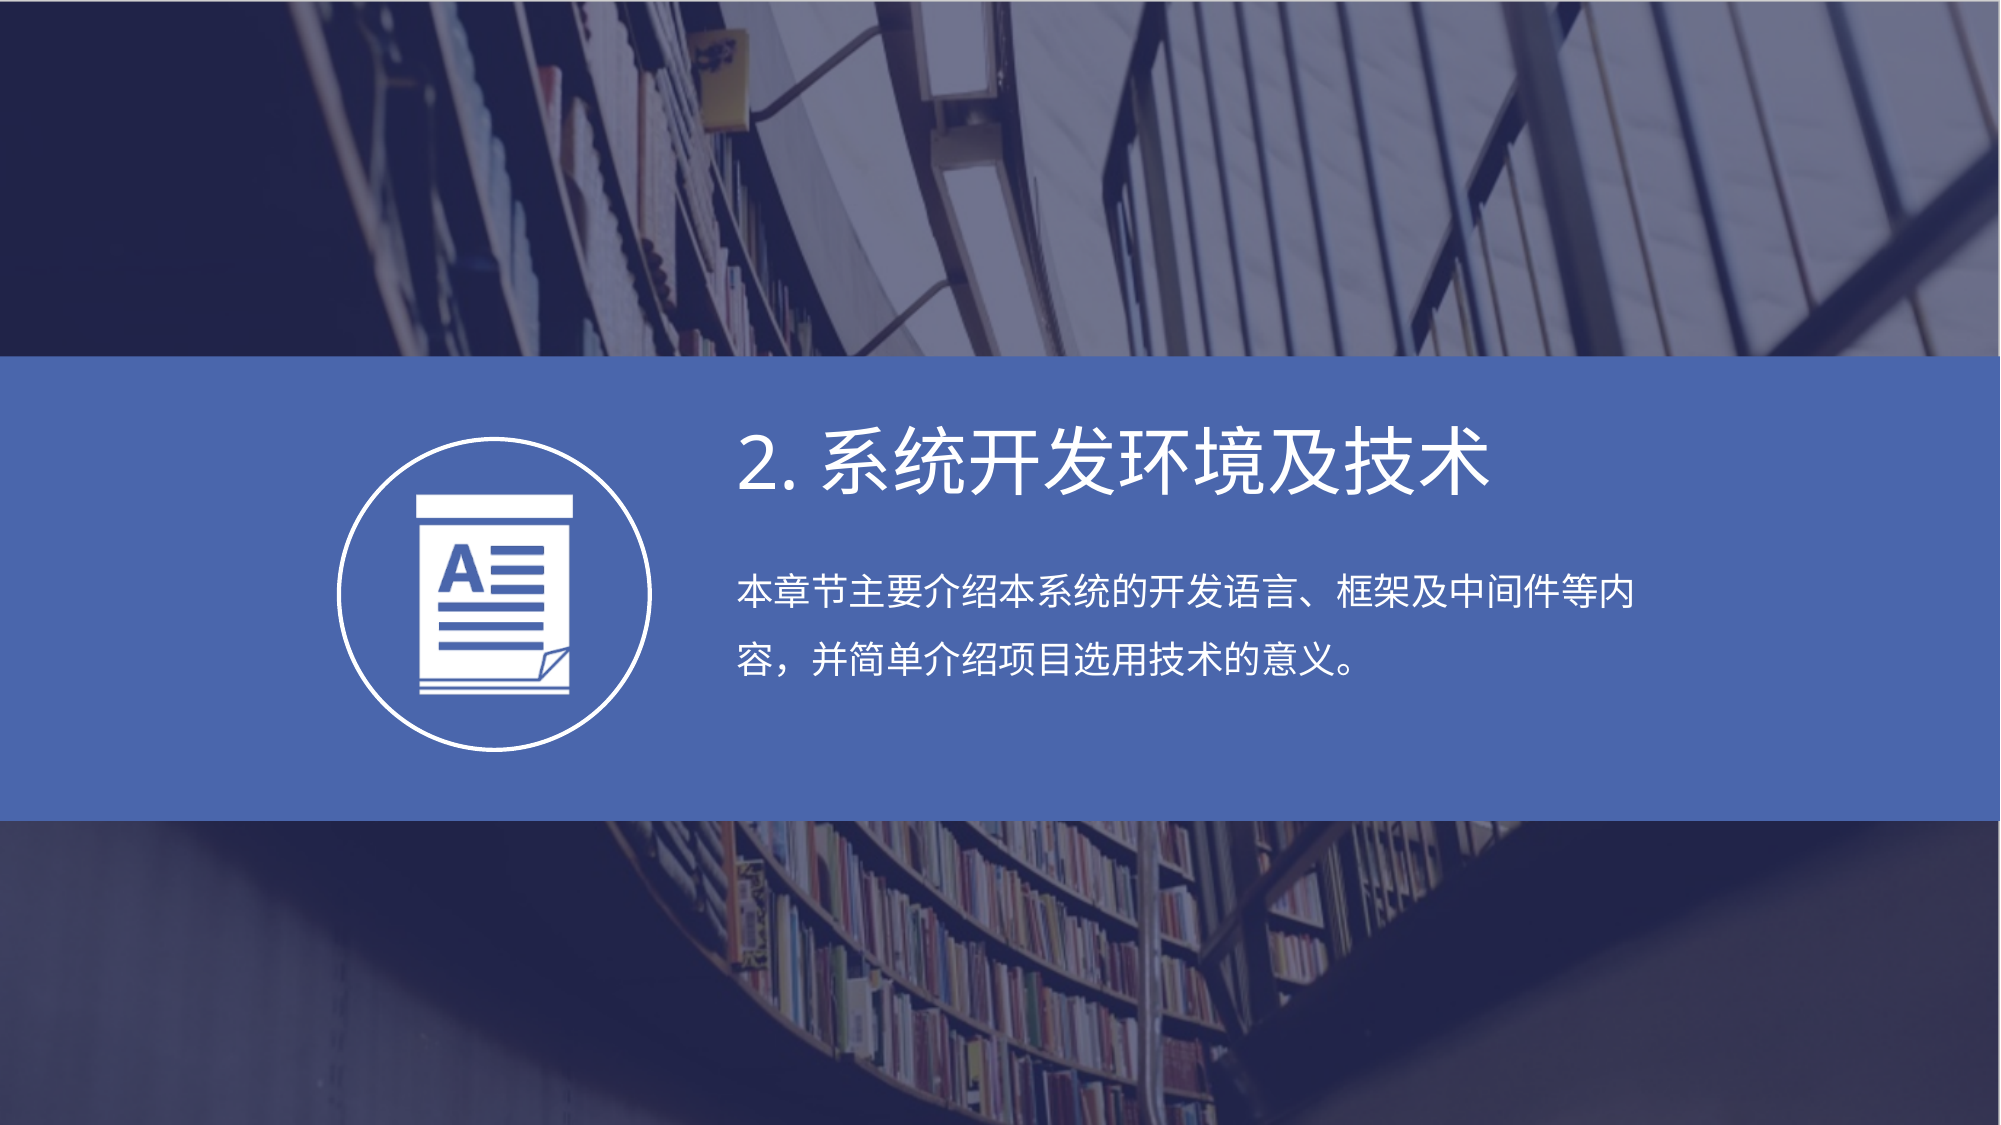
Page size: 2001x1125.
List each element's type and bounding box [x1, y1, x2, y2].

text_box [338, 438, 650, 750]
picture [0, 0, 2000, 1125]
